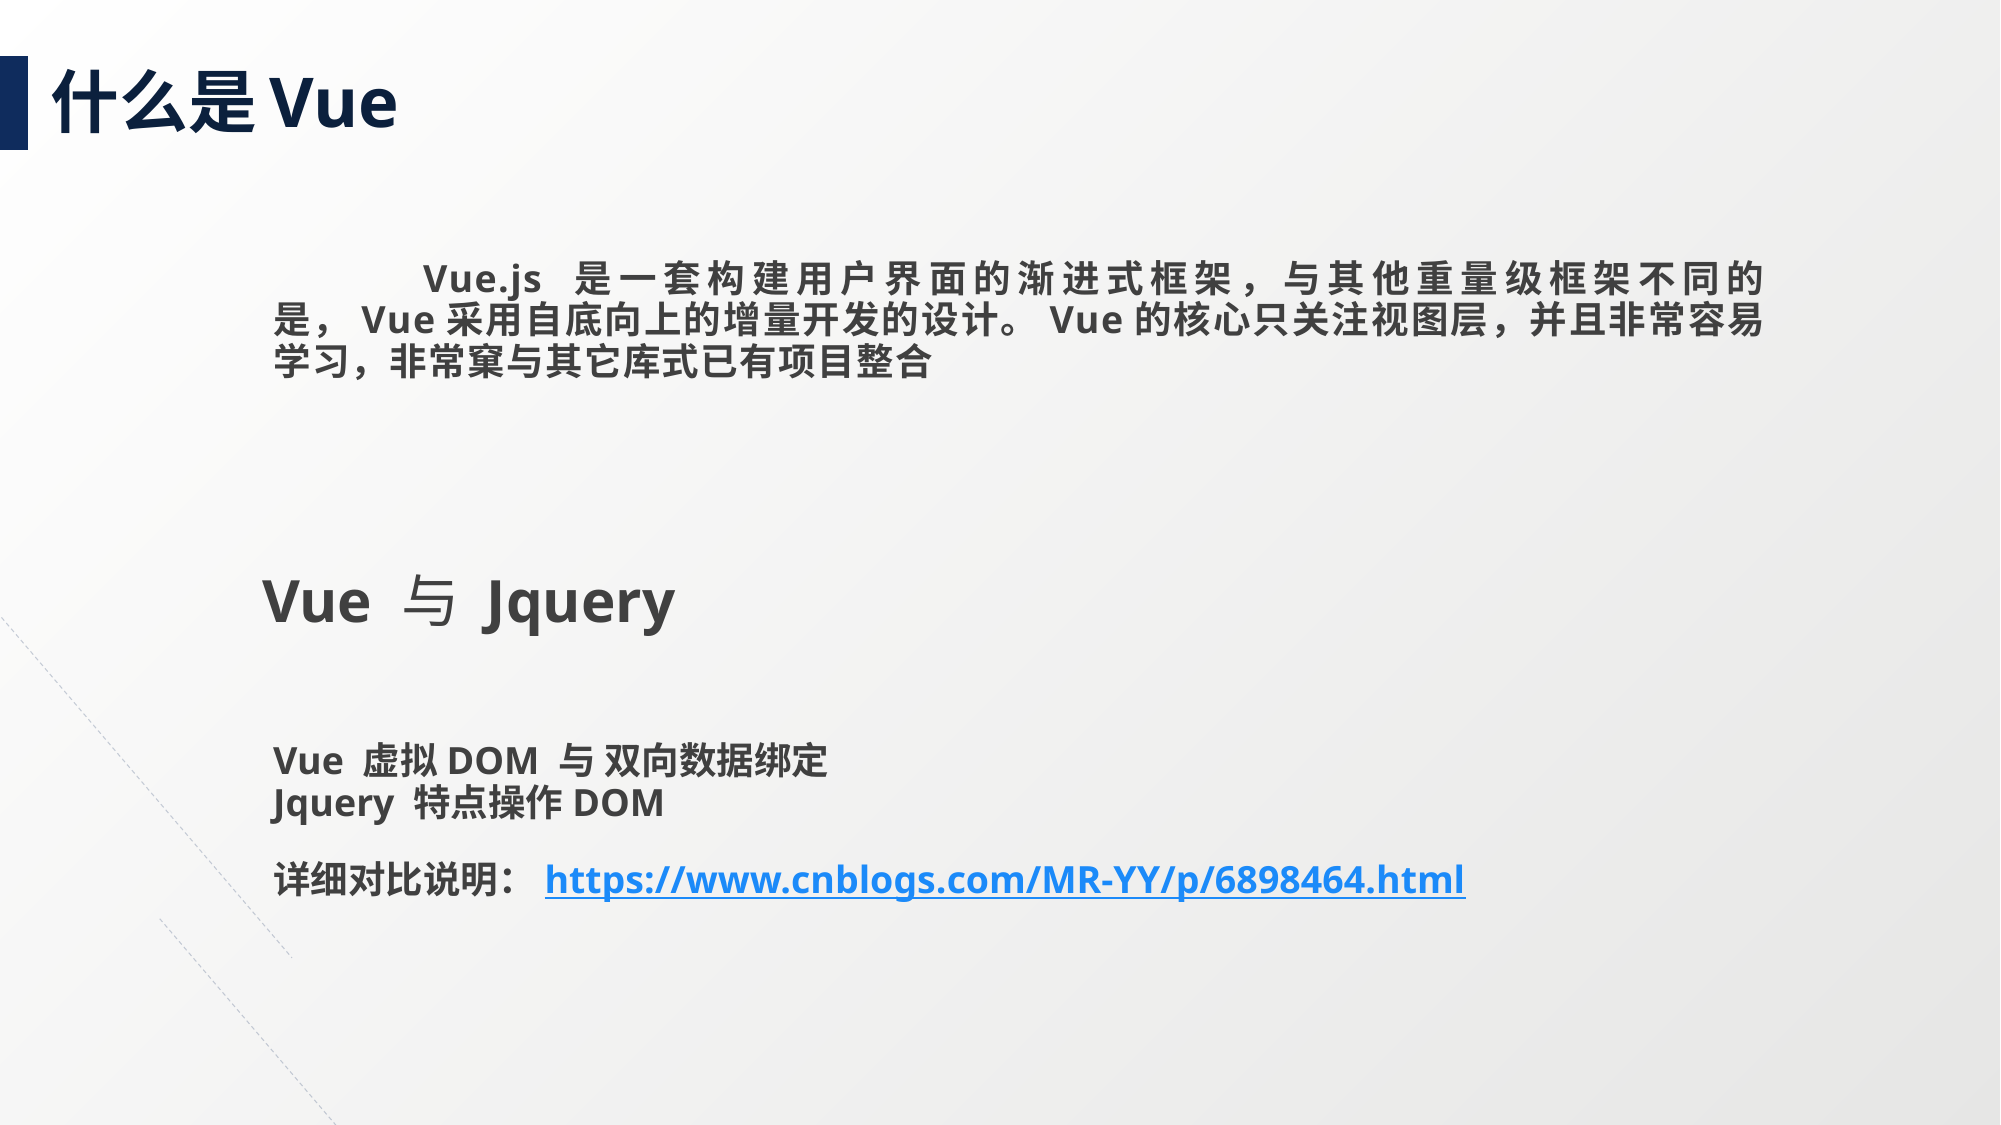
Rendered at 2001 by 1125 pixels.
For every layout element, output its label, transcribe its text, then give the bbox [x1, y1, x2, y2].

title 什么是Vue [35, 59, 1761, 150]
text_box Vue 与 Jquery [247, 585, 1753, 642]
text_box Vue 虚拟DOM 与 双向数据绑定 Jquery 特点操作DOM 详细对比说明：https://www.cnblogs.com/MR-YY/p/6898464.html [258, 733, 1764, 915]
text_box Vue.js 是一套构建用户界面的渐进式框架，与其他重量级框架不同的是，Vue采用自底向上的增量开发的设计。Vue的核心只关注视图层，并且非常容易学习，非常窠与其它库式已有项目整合 [258, 250, 1782, 391]
